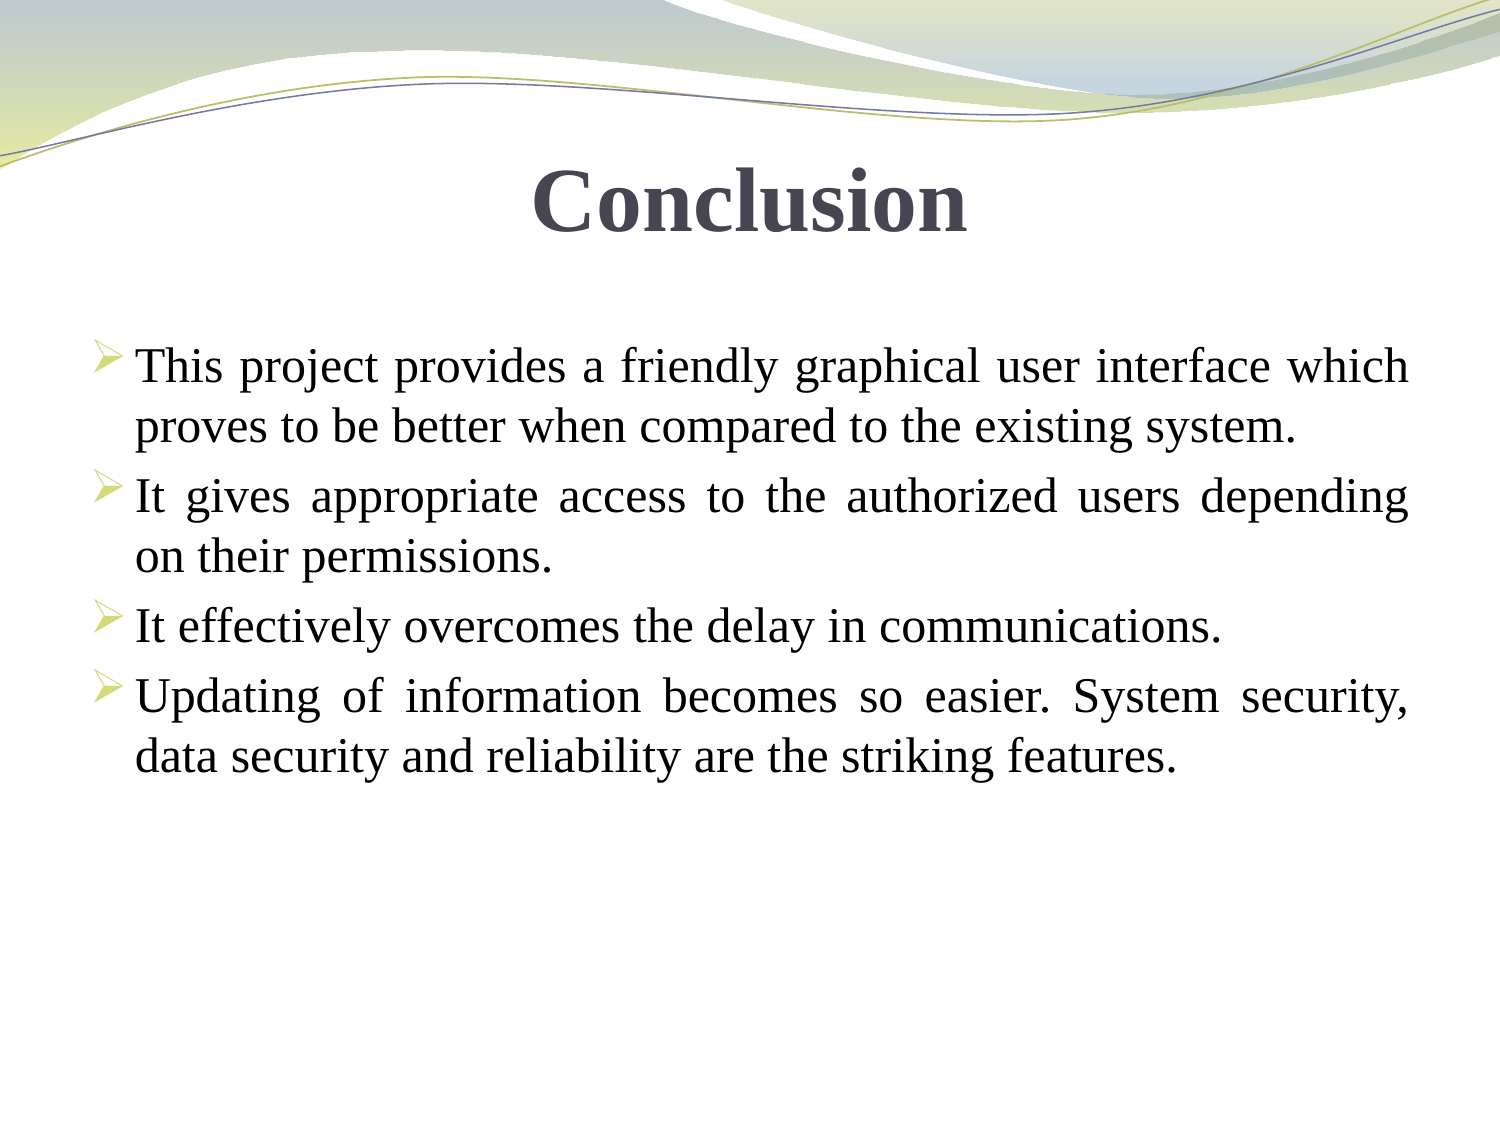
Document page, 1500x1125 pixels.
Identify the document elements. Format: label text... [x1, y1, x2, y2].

title Conclusion [75, 87, 1425, 250]
list This project provides a friendly graphical user interface which proves to be better when compared to the existing system. It gives appropriate access to the authorized users depending on their permissions. It effectively overcomes the delay in communications. Updating of information becomes so easier. System security, data security and reliability are the striking features. [75, 324, 1425, 1000]
